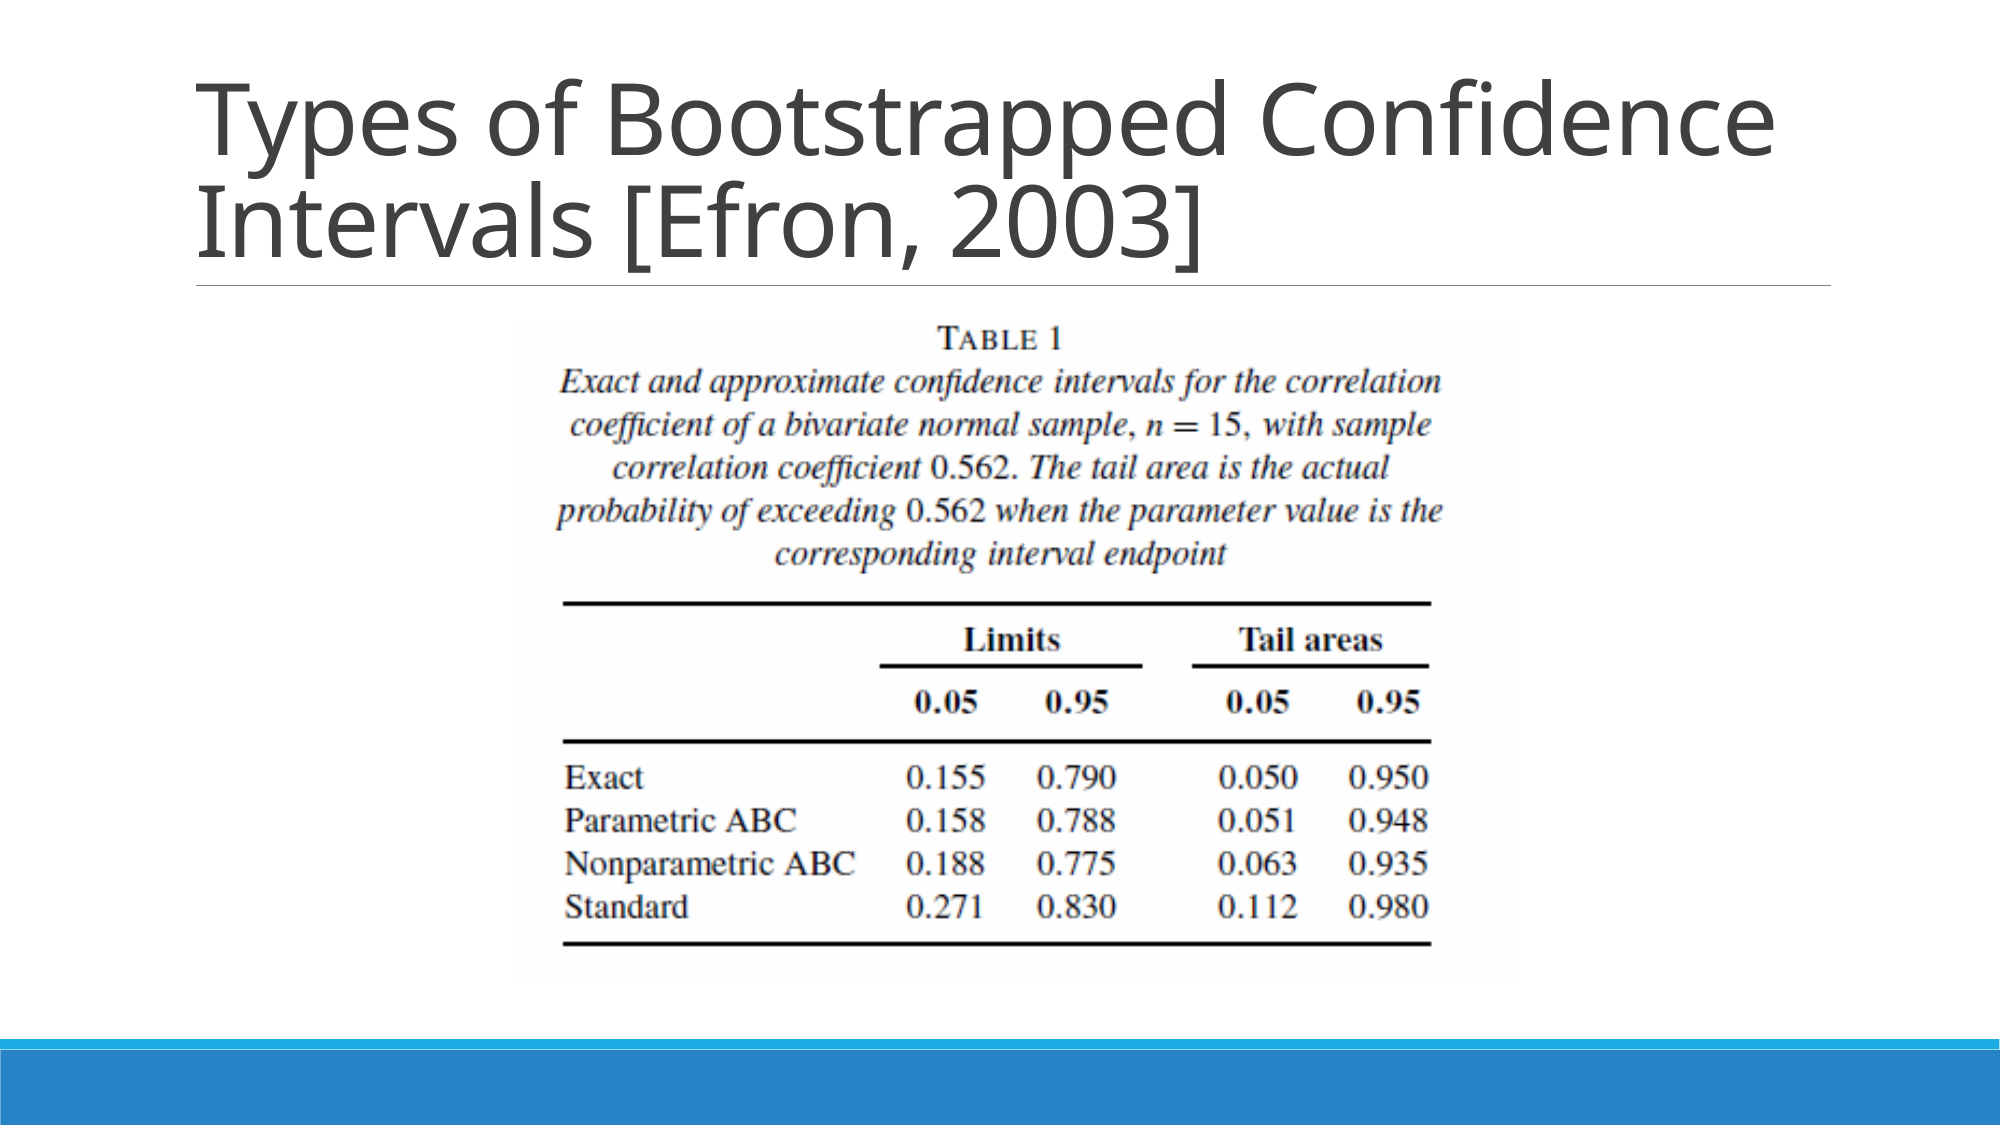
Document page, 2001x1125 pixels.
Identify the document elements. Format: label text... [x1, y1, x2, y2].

title Types of Bootstrapped Confidence Intervals [Efron, 2003] [180, 47, 1830, 285]
picture [513, 319, 1518, 980]
